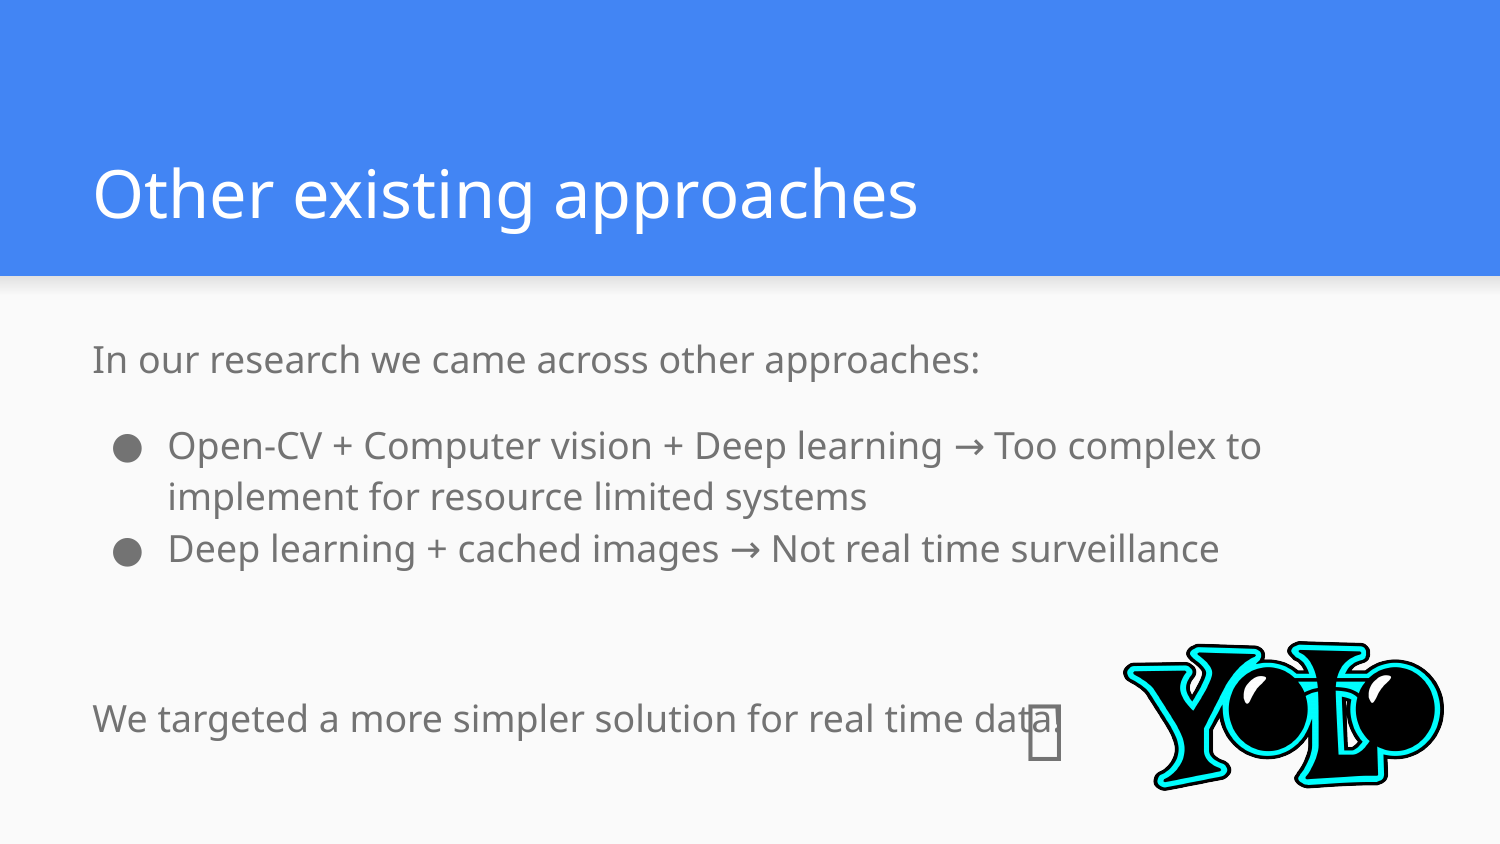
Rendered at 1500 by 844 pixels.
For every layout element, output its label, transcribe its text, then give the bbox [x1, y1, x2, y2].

picture [1123, 641, 1444, 792]
text_box 🔀 [1006, 653, 1117, 780]
title Other existing approaches [77, 121, 1427, 248]
list In our research we came across other approaches: Open-CV + Computer vision + Deep learning → Too complex to implement for resource limited systems Deep learning + cached images → Not real time surveillance We targeted a more simpler solution for real time data! [77, 314, 1427, 760]
